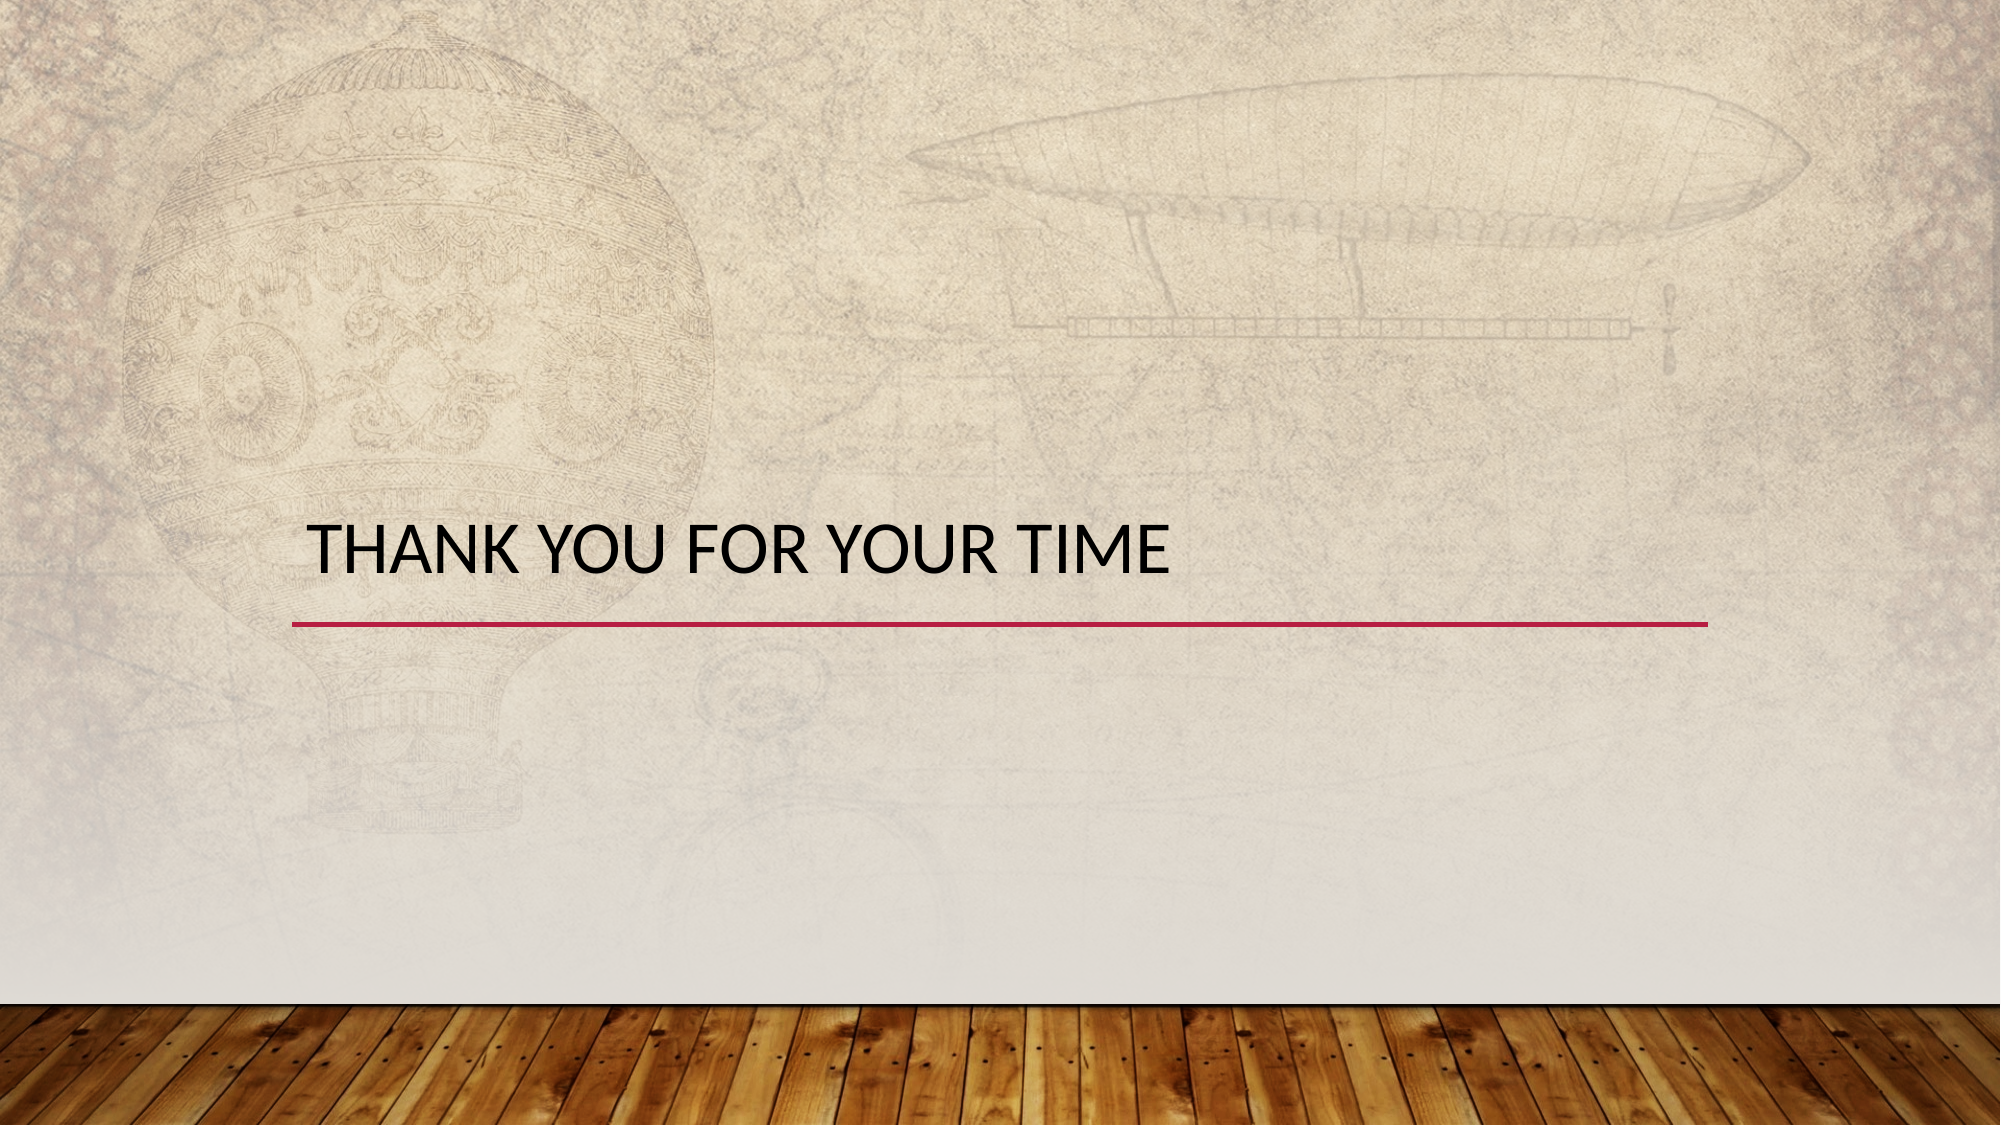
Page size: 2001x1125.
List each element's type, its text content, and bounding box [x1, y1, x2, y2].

picture [0, 1004, 2000, 1125]
title Thank you for your tıme [291, 288, 1709, 598]
